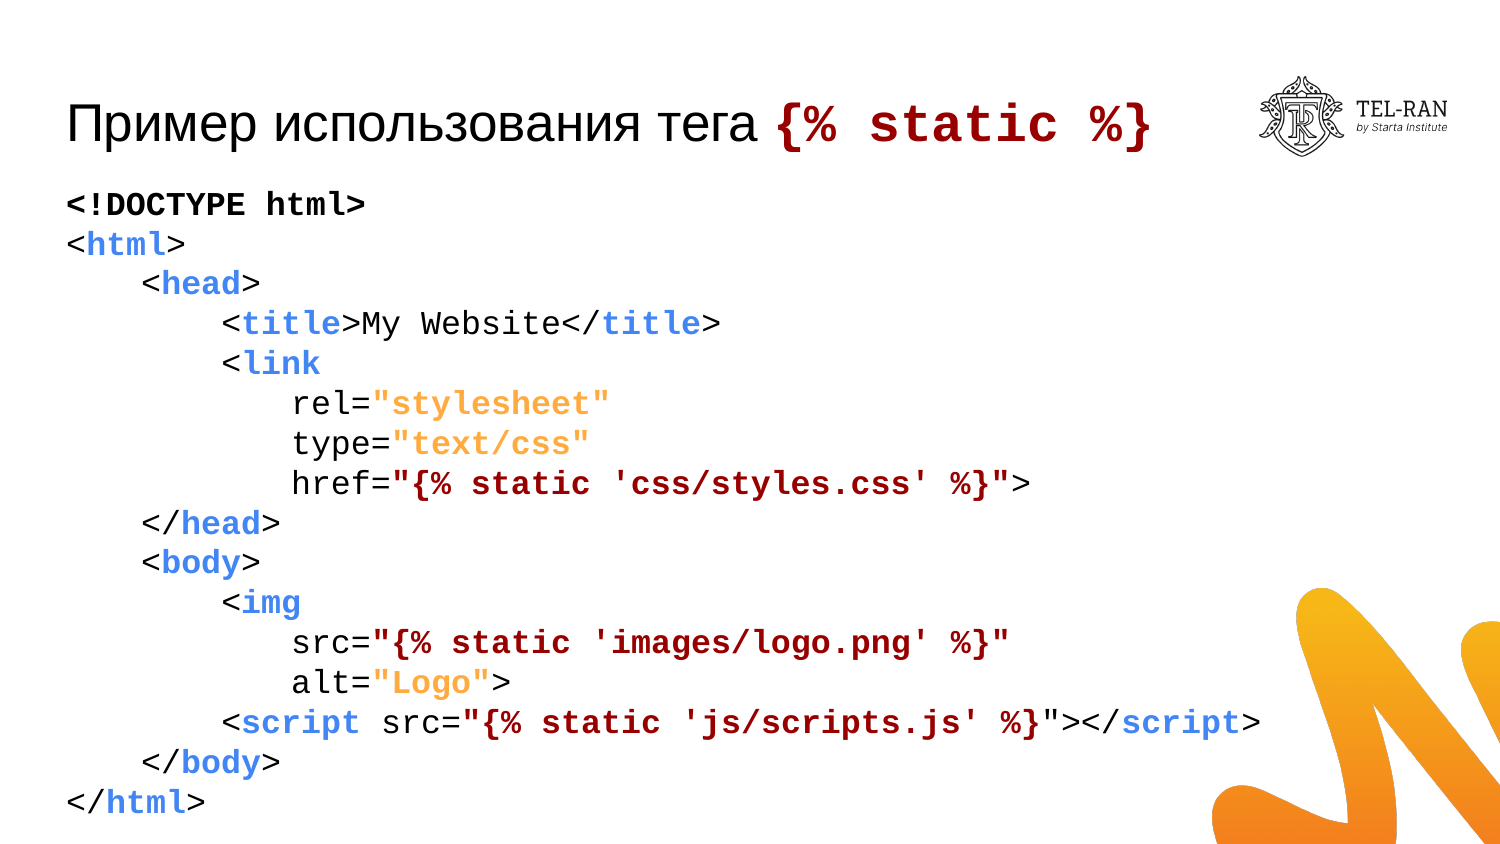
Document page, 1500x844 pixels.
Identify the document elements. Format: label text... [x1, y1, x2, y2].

picture [1152, 588, 1500, 844]
title Пример использования тега {% static %} [51, 72, 1449, 166]
list <!DOCTYPE html> <html> <head> <title>My Website</title> <link rel="stylesheet" type="text/css" href="{% static 'css/styles.css' %}"> </head> <body> <img src="{% static 'images/logo.png' %}" alt="Logo"> <script src="{% static 'js/scripts.js' %}"></script> </body> </html> [51, 166, 1289, 844]
picture [1259, 76, 1447, 157]
